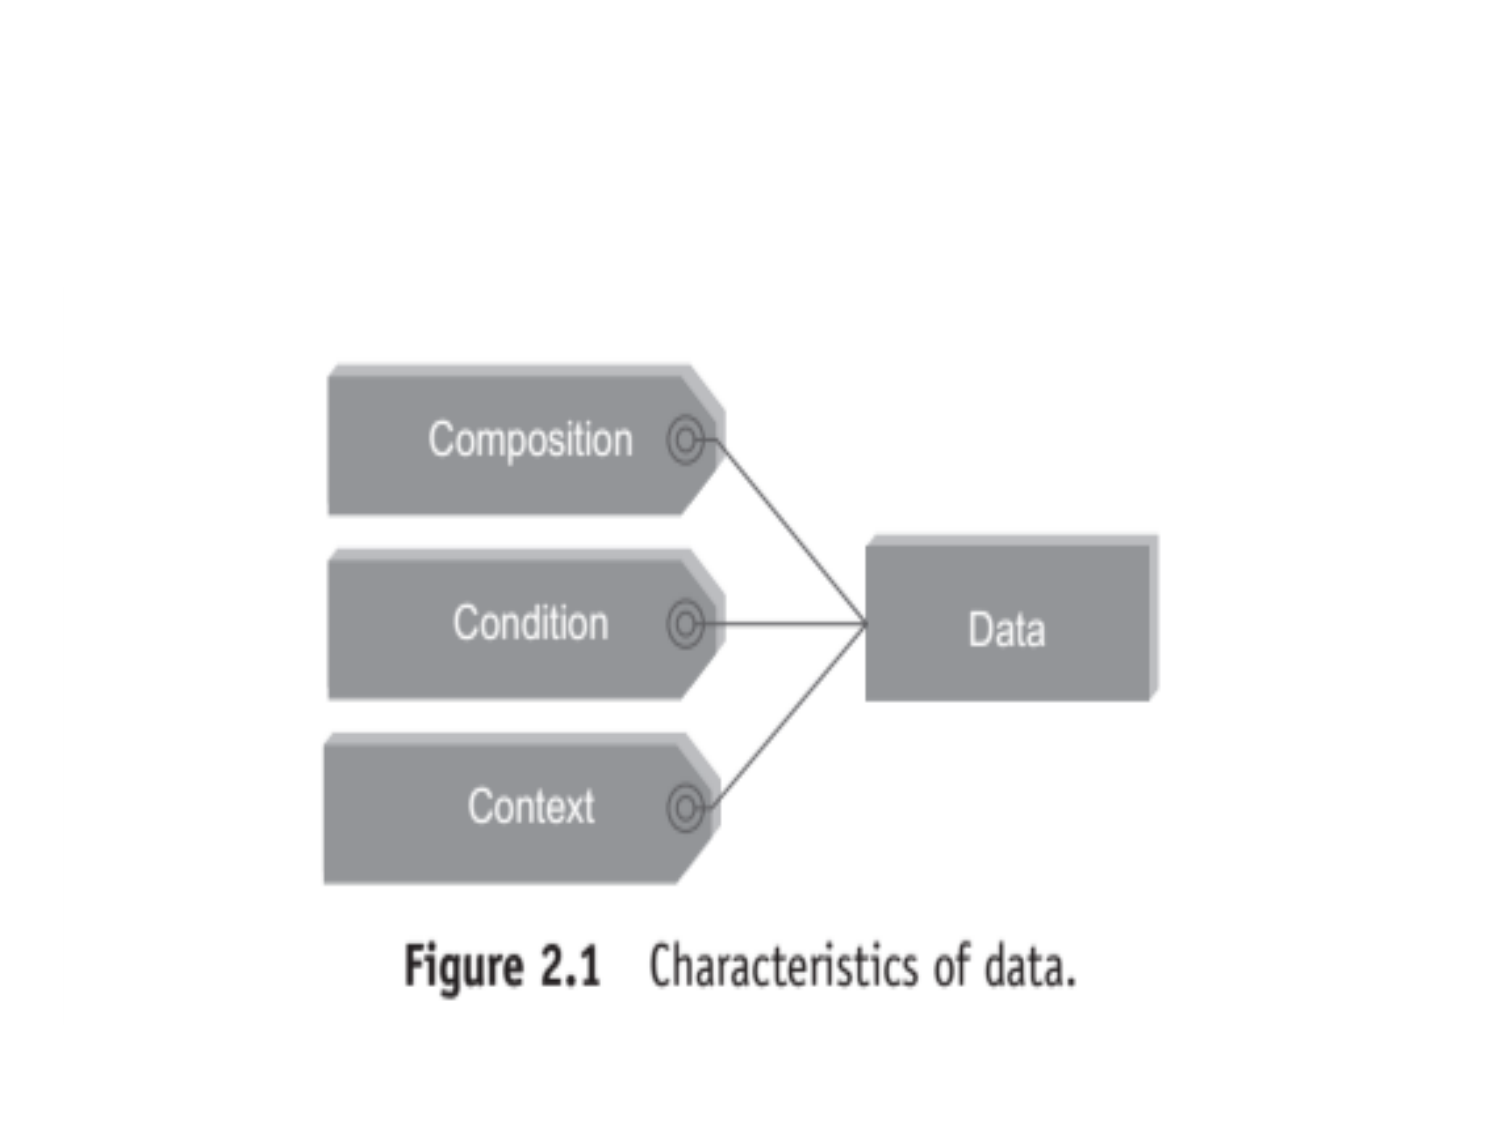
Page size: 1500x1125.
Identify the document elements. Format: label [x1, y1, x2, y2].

list [62, 287, 1463, 1026]
